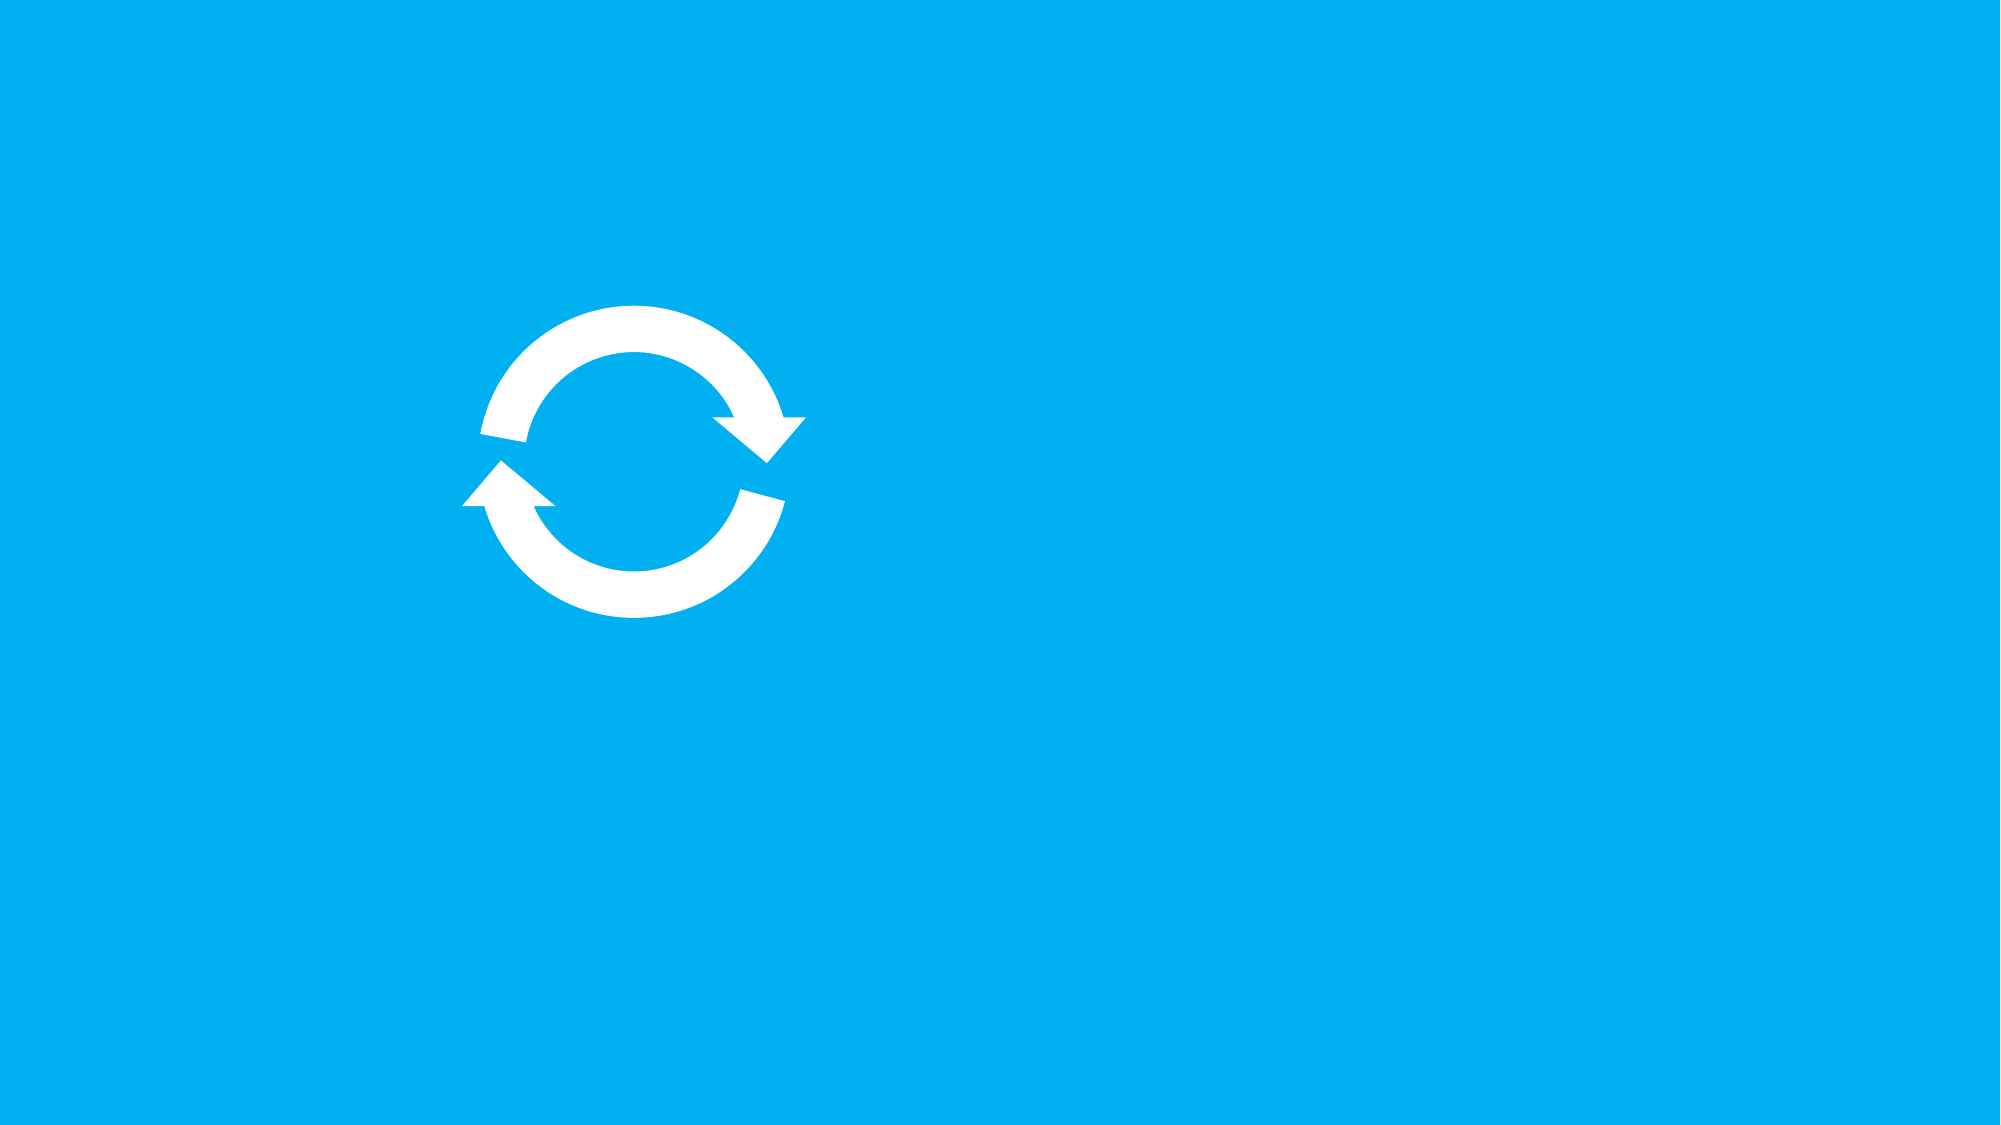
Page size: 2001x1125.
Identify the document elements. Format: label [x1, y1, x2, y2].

text_box [461, 460, 786, 618]
text_box [480, 305, 806, 464]
